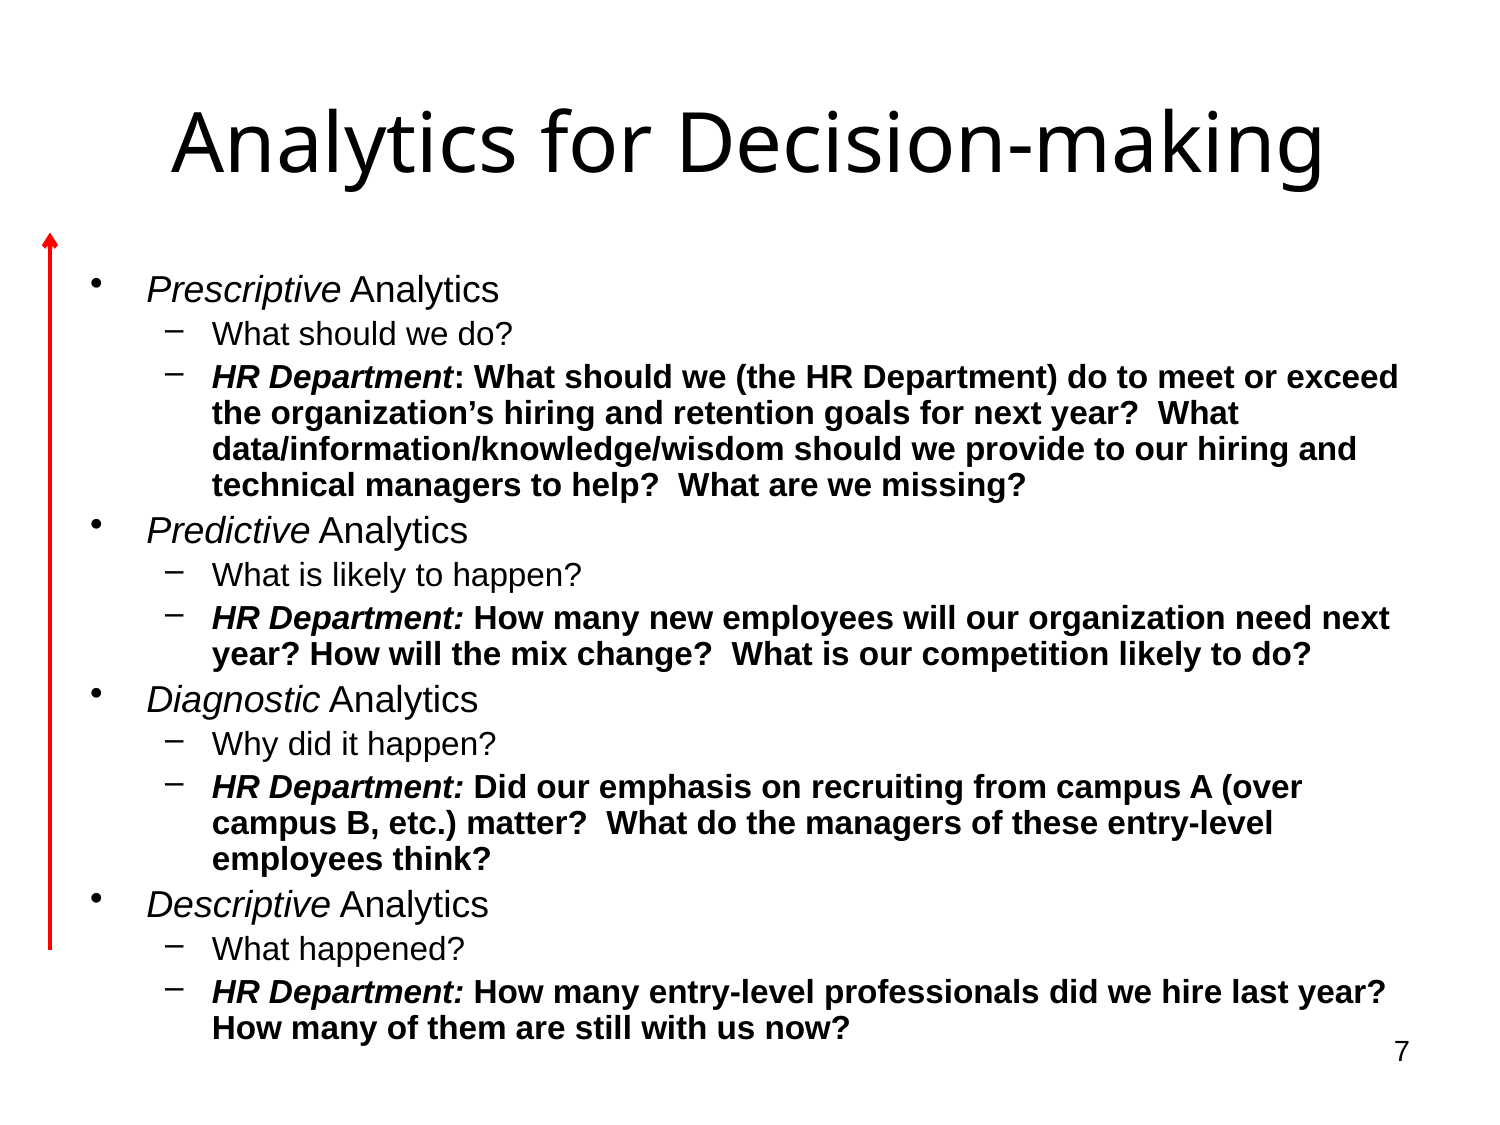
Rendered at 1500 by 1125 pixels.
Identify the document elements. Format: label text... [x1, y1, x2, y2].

slide_number 7 [1074, 1024, 1425, 1103]
title Analytics for Decision-making [75, 45, 1425, 233]
list Prescriptive Analytics What should we do? HR Department: What should we (the HR Department) do to meet or exceed the organization’s hiring and retention goals for next year? What data/information/knowledge/wisdom should we provide to our hiring and technical managers to help? What are we missing? Predictive Analytics What is likely to happen? HR Department: How many new employees will our organization need next year? How will the mix change? What is our competition likely to do? Diagnostic Analytics Why did it happen? HR Department: Did our emphasis on recruiting from campus A (over campus B, etc.) matter? What do the managers of these entry-level employees think? Descriptive Analytics What happened? HR Department: How many entry-level professionals did we hire last year? How many of them are still with us now? [75, 262, 1425, 1005]
